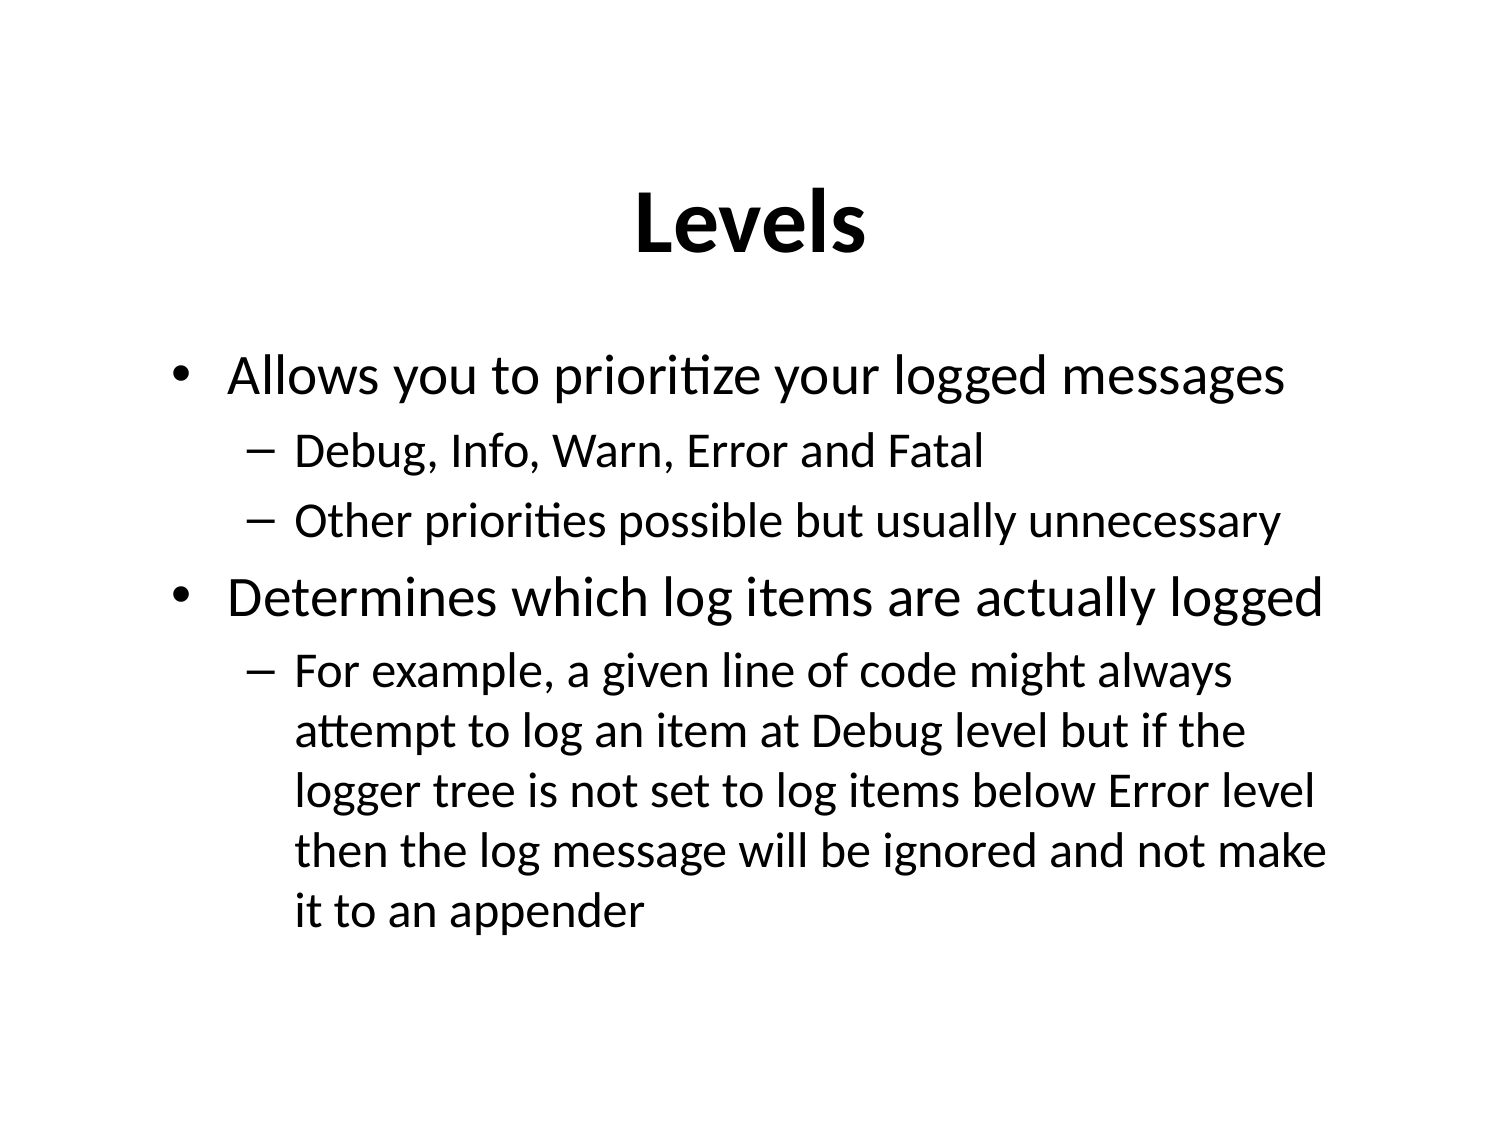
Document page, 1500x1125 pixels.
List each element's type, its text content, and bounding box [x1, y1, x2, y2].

list Allows you to prioritize your logged messages Debug, Info, Warn, Error and Fatal Other priorities possible but usually unnecessary Determines which log items are actually logged For example, a given line of code might always attempt to log an item at Debug level but if the logger tree is not set to log items below Error level then the log message will be ignored and not make it to an appender [156, 335, 1345, 1009]
title Levels [156, 136, 1345, 307]
